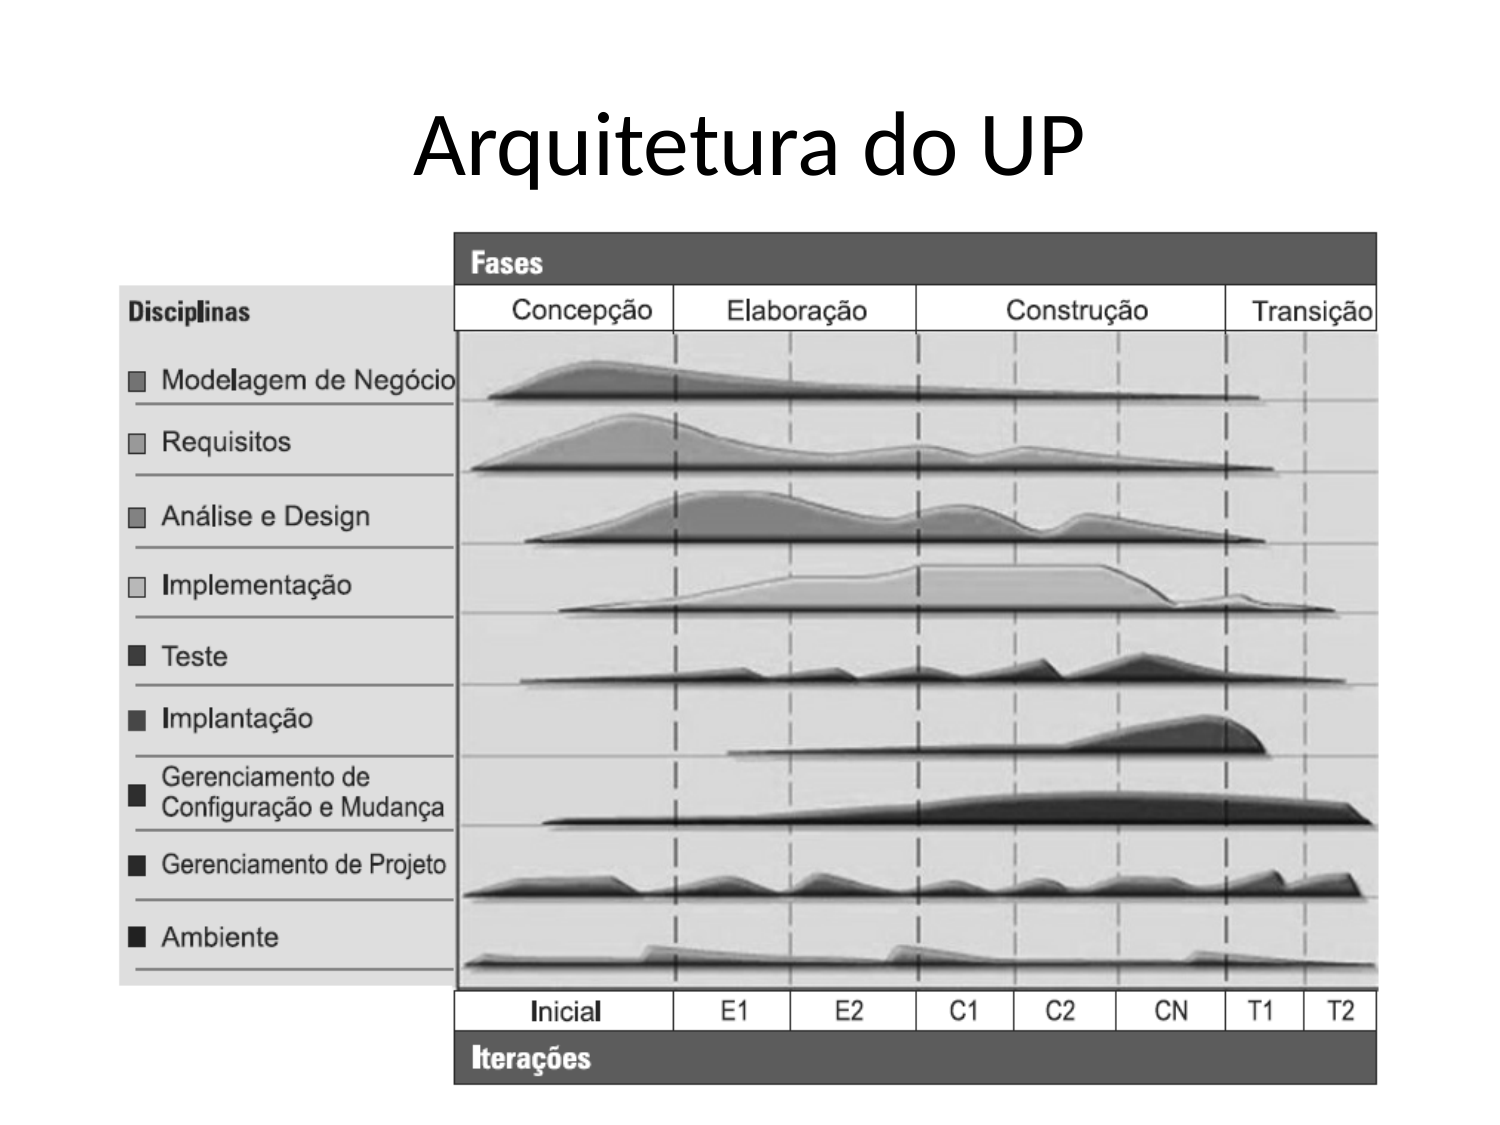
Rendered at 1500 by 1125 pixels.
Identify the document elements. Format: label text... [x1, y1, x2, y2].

title Arquitetura do UP [75, 45, 1425, 233]
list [111, 219, 1401, 1095]
